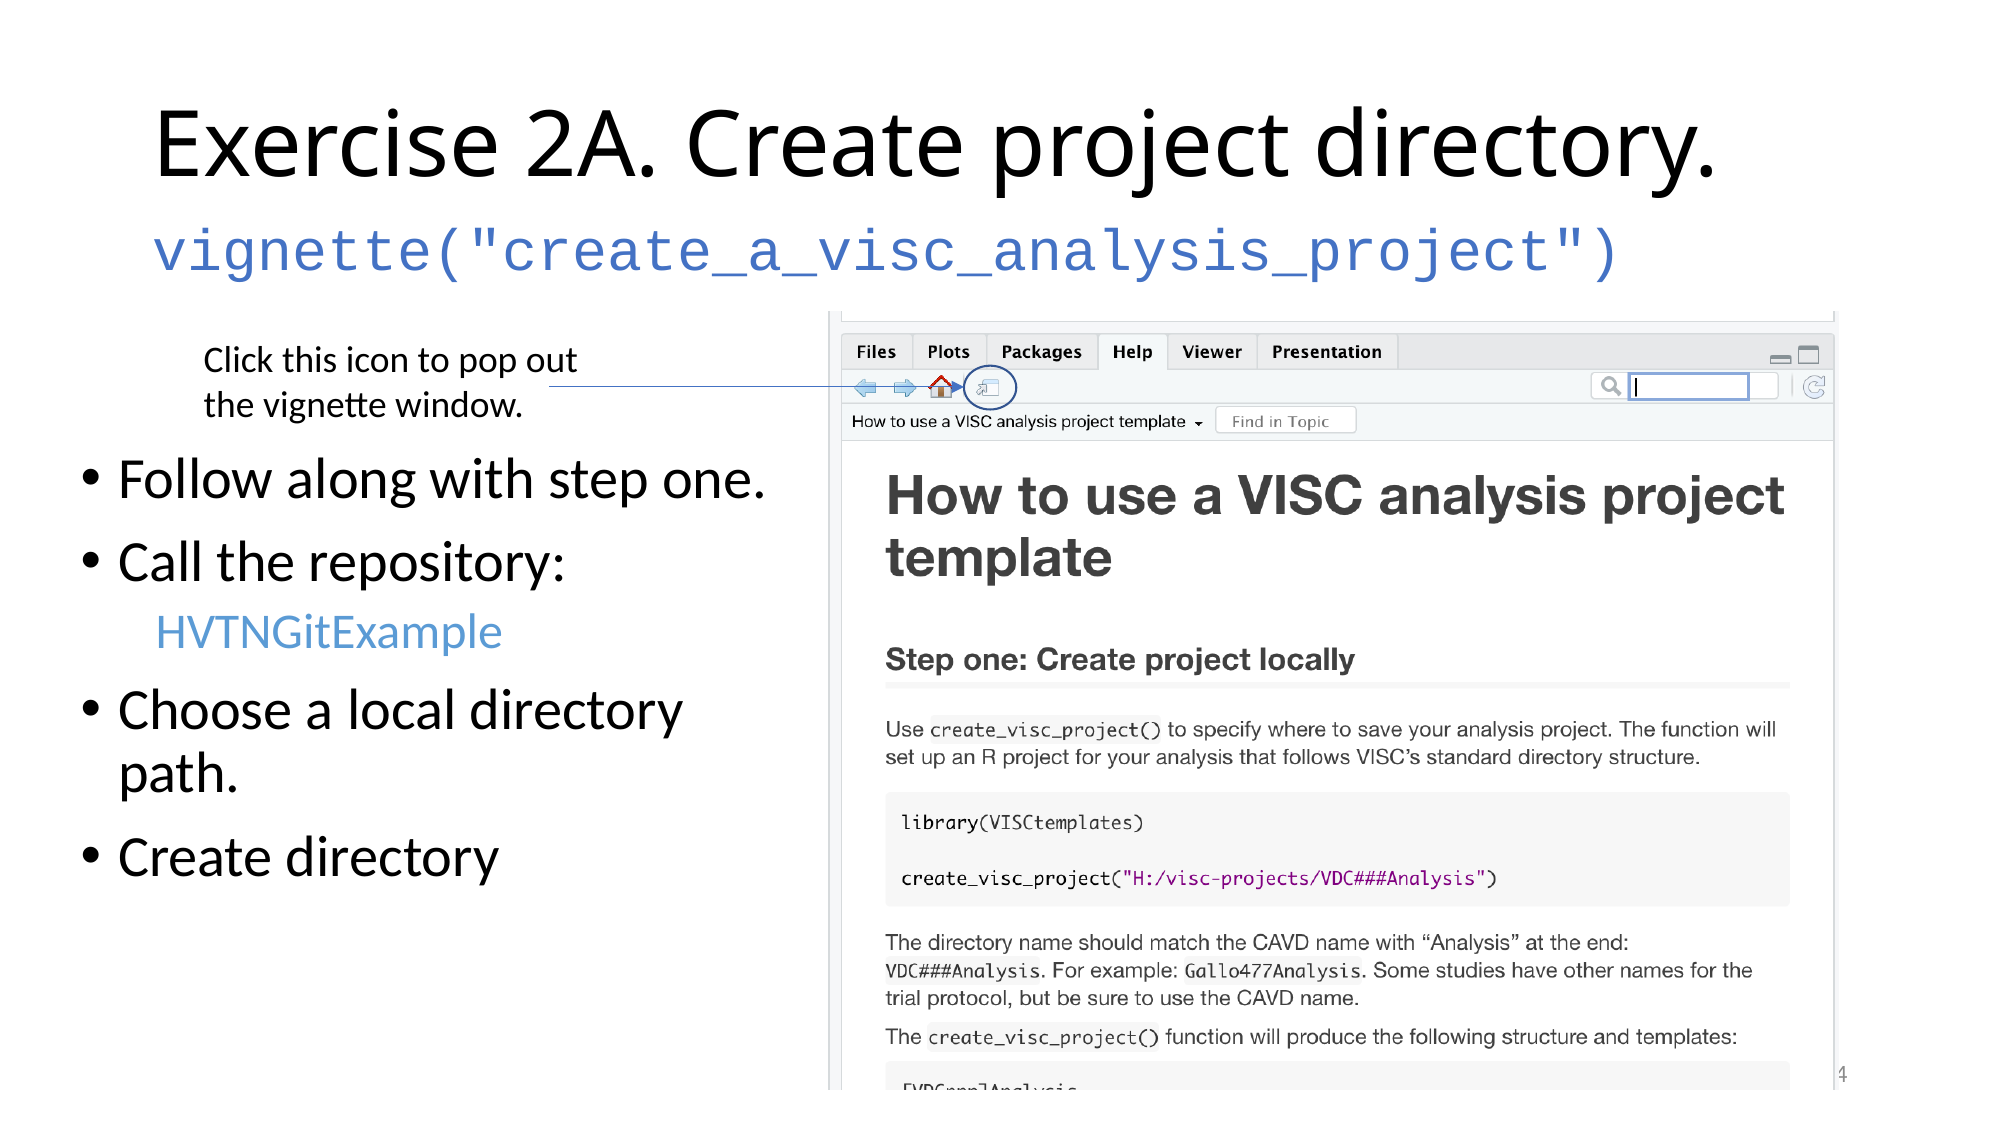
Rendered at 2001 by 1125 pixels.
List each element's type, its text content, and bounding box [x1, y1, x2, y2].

slide_number 4 [1412, 1042, 1863, 1103]
list vignette("create_a_visc_analysis_project") [137, 212, 1863, 387]
text_box Click this icon to pop out the vignette window. [189, 327, 607, 433]
picture [828, 311, 1839, 1090]
title Exercise 2A. Create project directory. [137, 38, 1958, 256]
text_box Follow along with step one. Call the repository: HVTNGitExample Choose a local directory path. Create directory [65, 440, 787, 1087]
